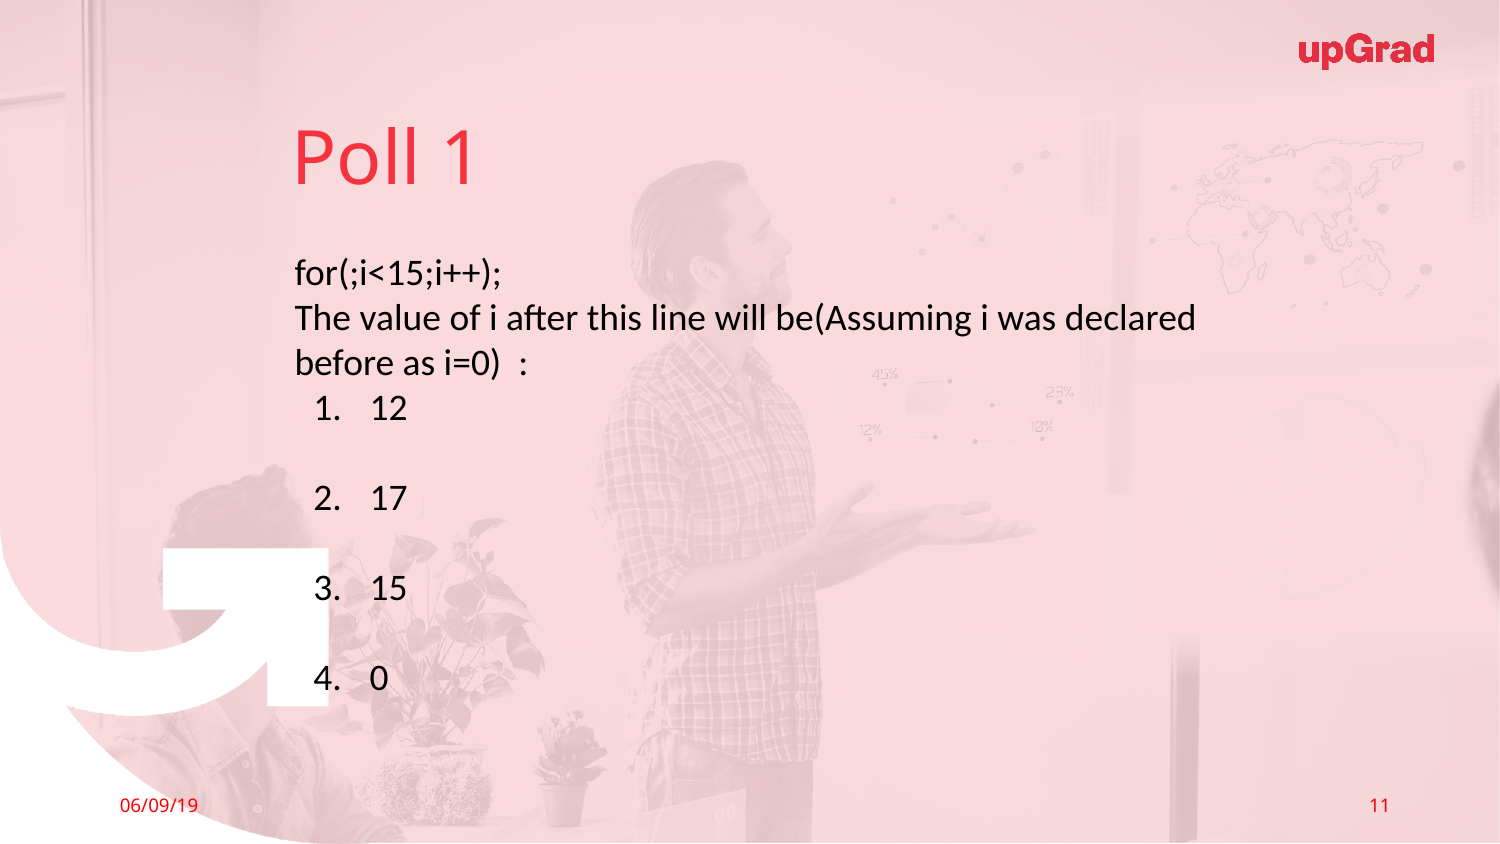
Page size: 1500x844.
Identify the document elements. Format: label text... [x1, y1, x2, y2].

picture [1299, 33, 1434, 70]
text_box Poll 1 [280, 52, 1182, 240]
text_box for(;i<15;i++); The value of i after this line will be(Assuming i was declared before as i=0) : 12 17 15 0 [279, 240, 1220, 756]
text_box 06/09/19 [104, 782, 443, 827]
text_box [0, 0, 1500, 844]
text_box 11 [1068, 782, 1406, 828]
